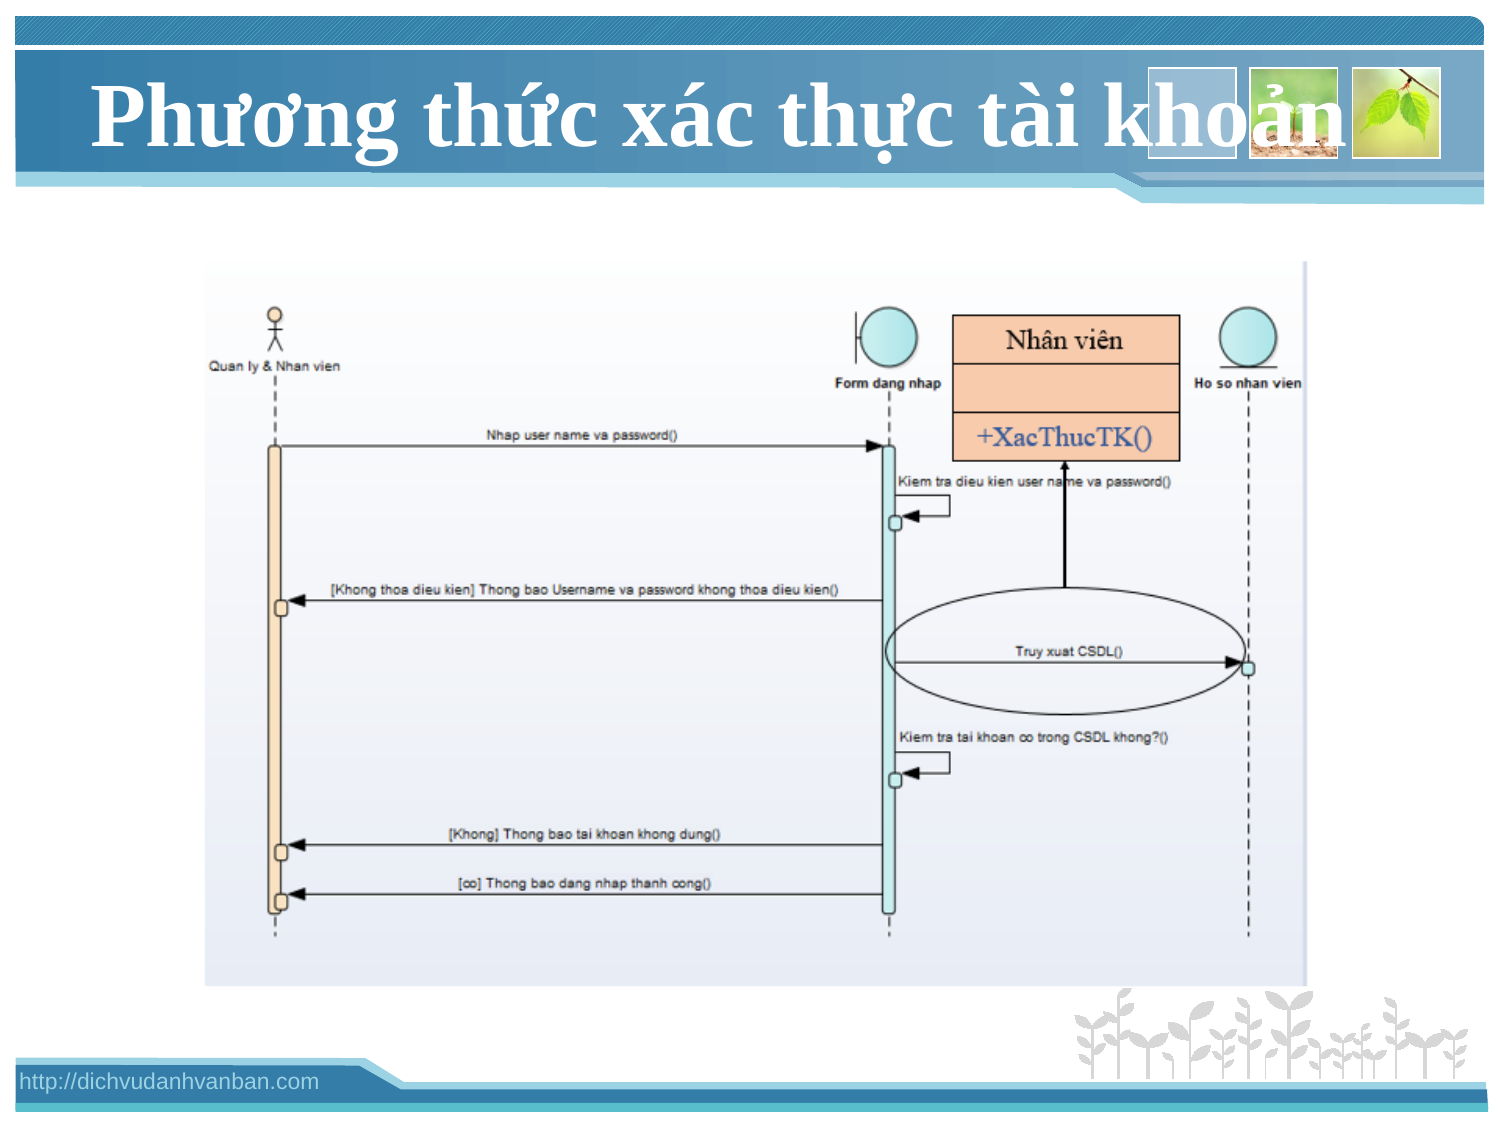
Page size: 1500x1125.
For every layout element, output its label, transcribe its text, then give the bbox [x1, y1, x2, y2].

title Phương thức xác thực tài khoản [74, 38, 1376, 182]
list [187, 260, 1312, 988]
picture [1376, 69, 1439, 157]
